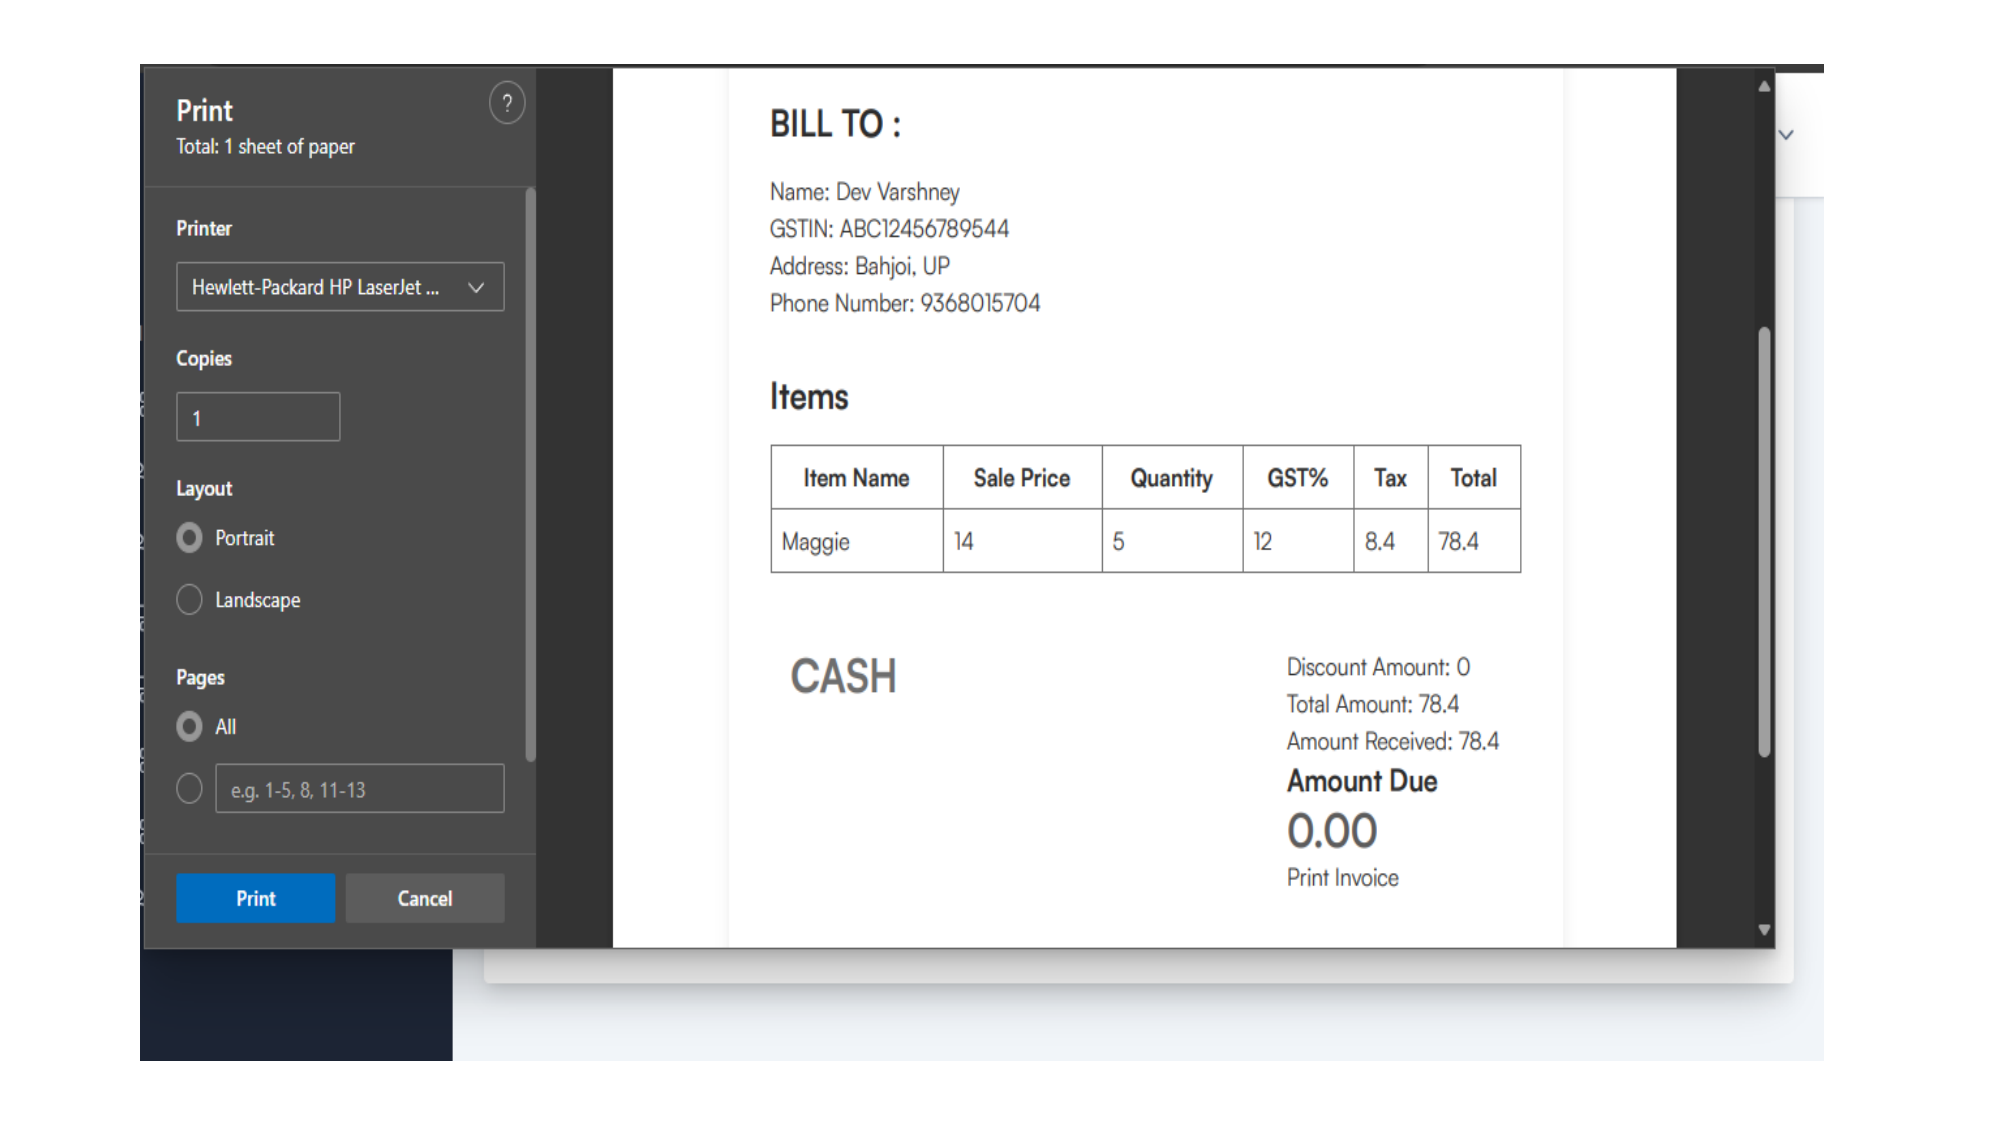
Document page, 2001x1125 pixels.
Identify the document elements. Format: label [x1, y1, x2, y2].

picture [139, 64, 1824, 1061]
